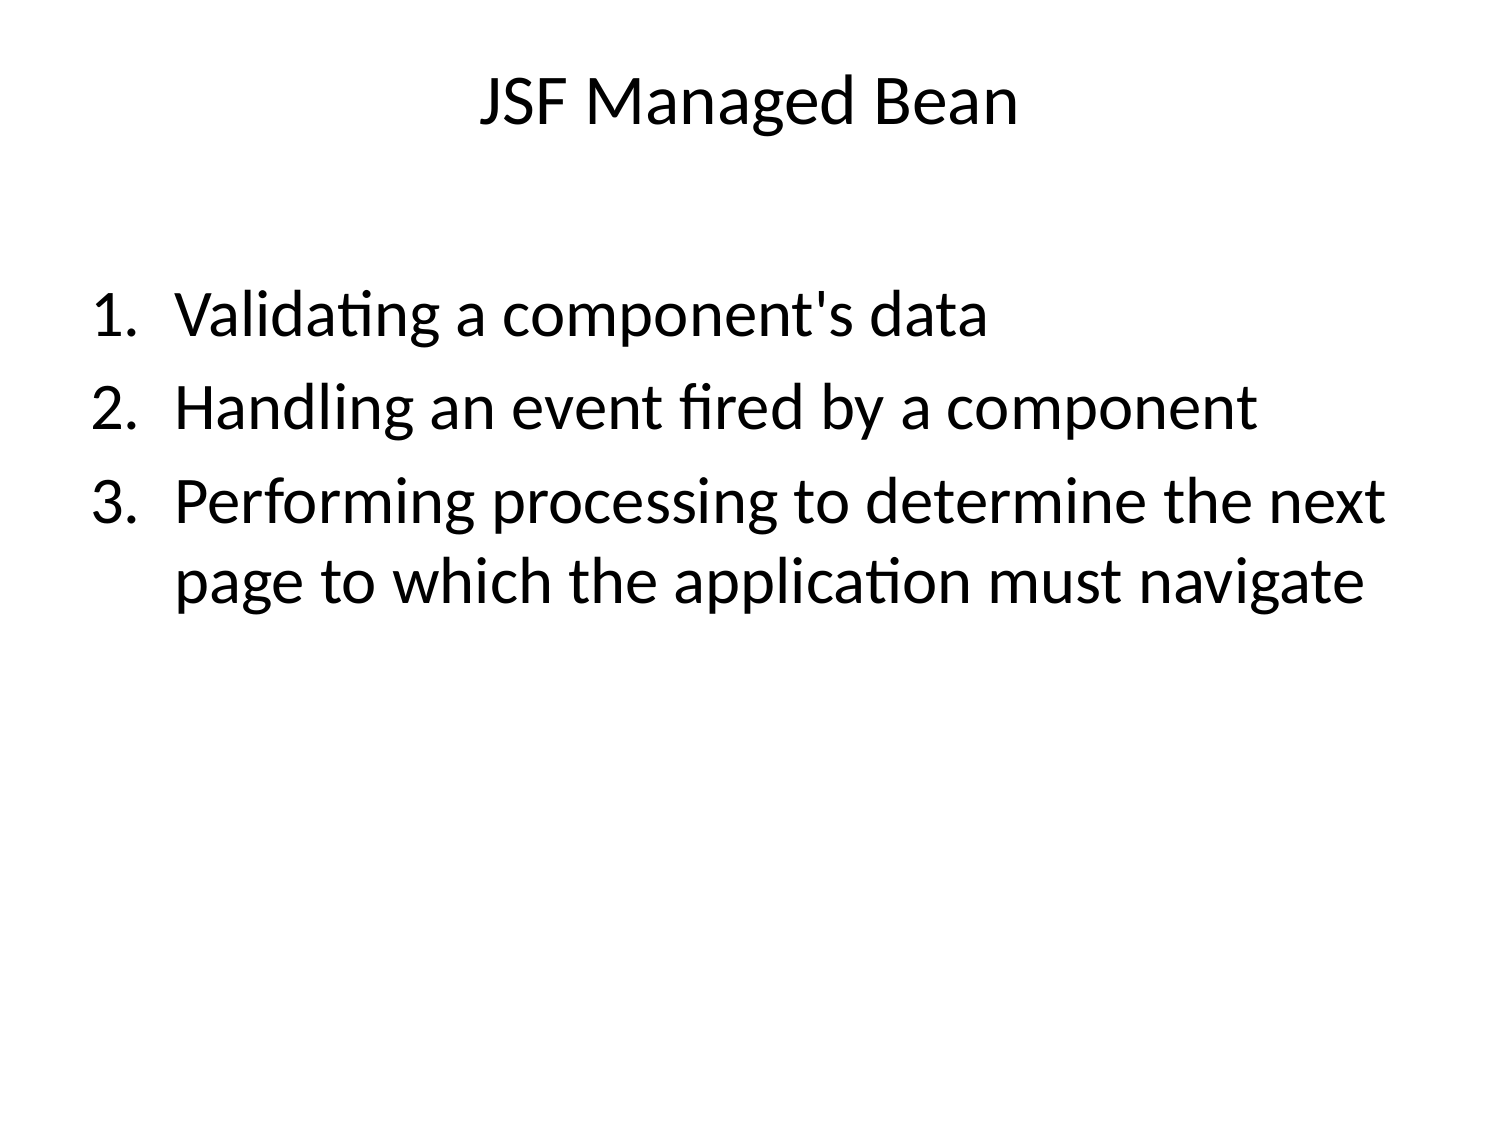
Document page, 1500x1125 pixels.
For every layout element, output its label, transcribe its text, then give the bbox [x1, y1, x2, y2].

list Validating a component's data Handling an event fired by a component Performing processing to determine the next page to which the application must navigate [75, 262, 1425, 1005]
title JSF Managed Bean [75, 45, 1425, 233]
